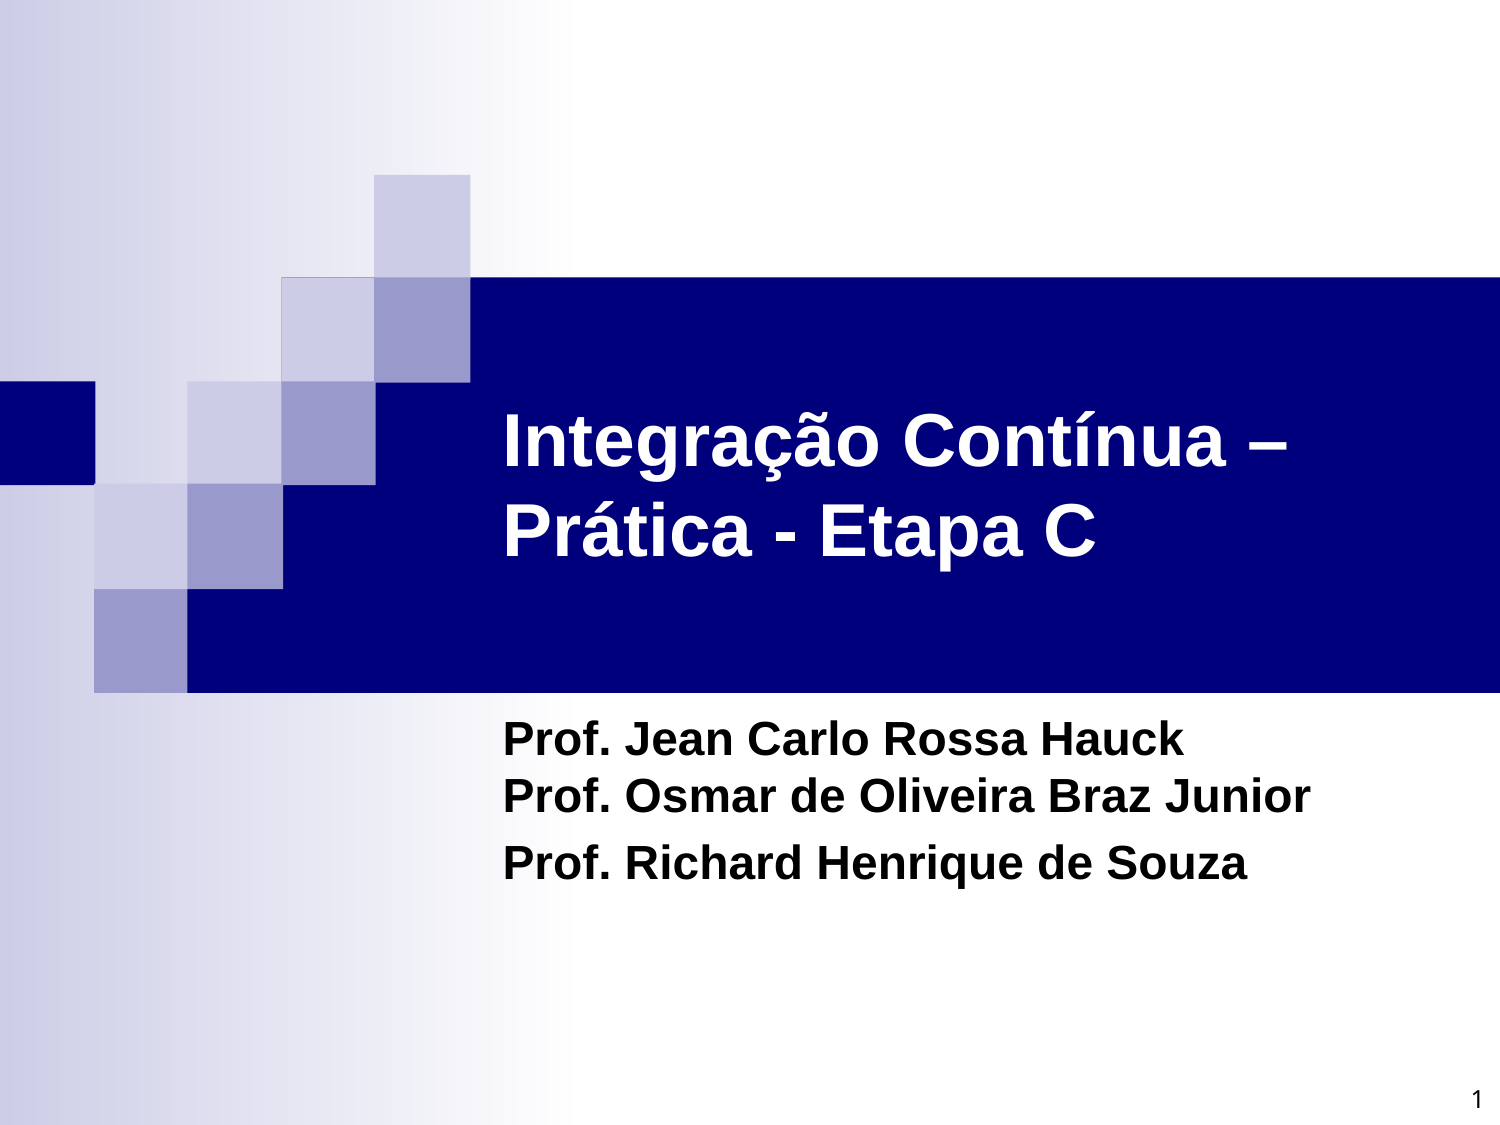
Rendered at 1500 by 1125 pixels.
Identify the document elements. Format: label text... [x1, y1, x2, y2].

subtitle Prof. Jean Carlo Rossa Hauck Prof. Osmar de Oliveira Braz Junior Prof. Richard Henrique de Souza [487, 699, 1475, 988]
title Integração Contínua –Prática - Etapa C [487, 299, 1475, 663]
